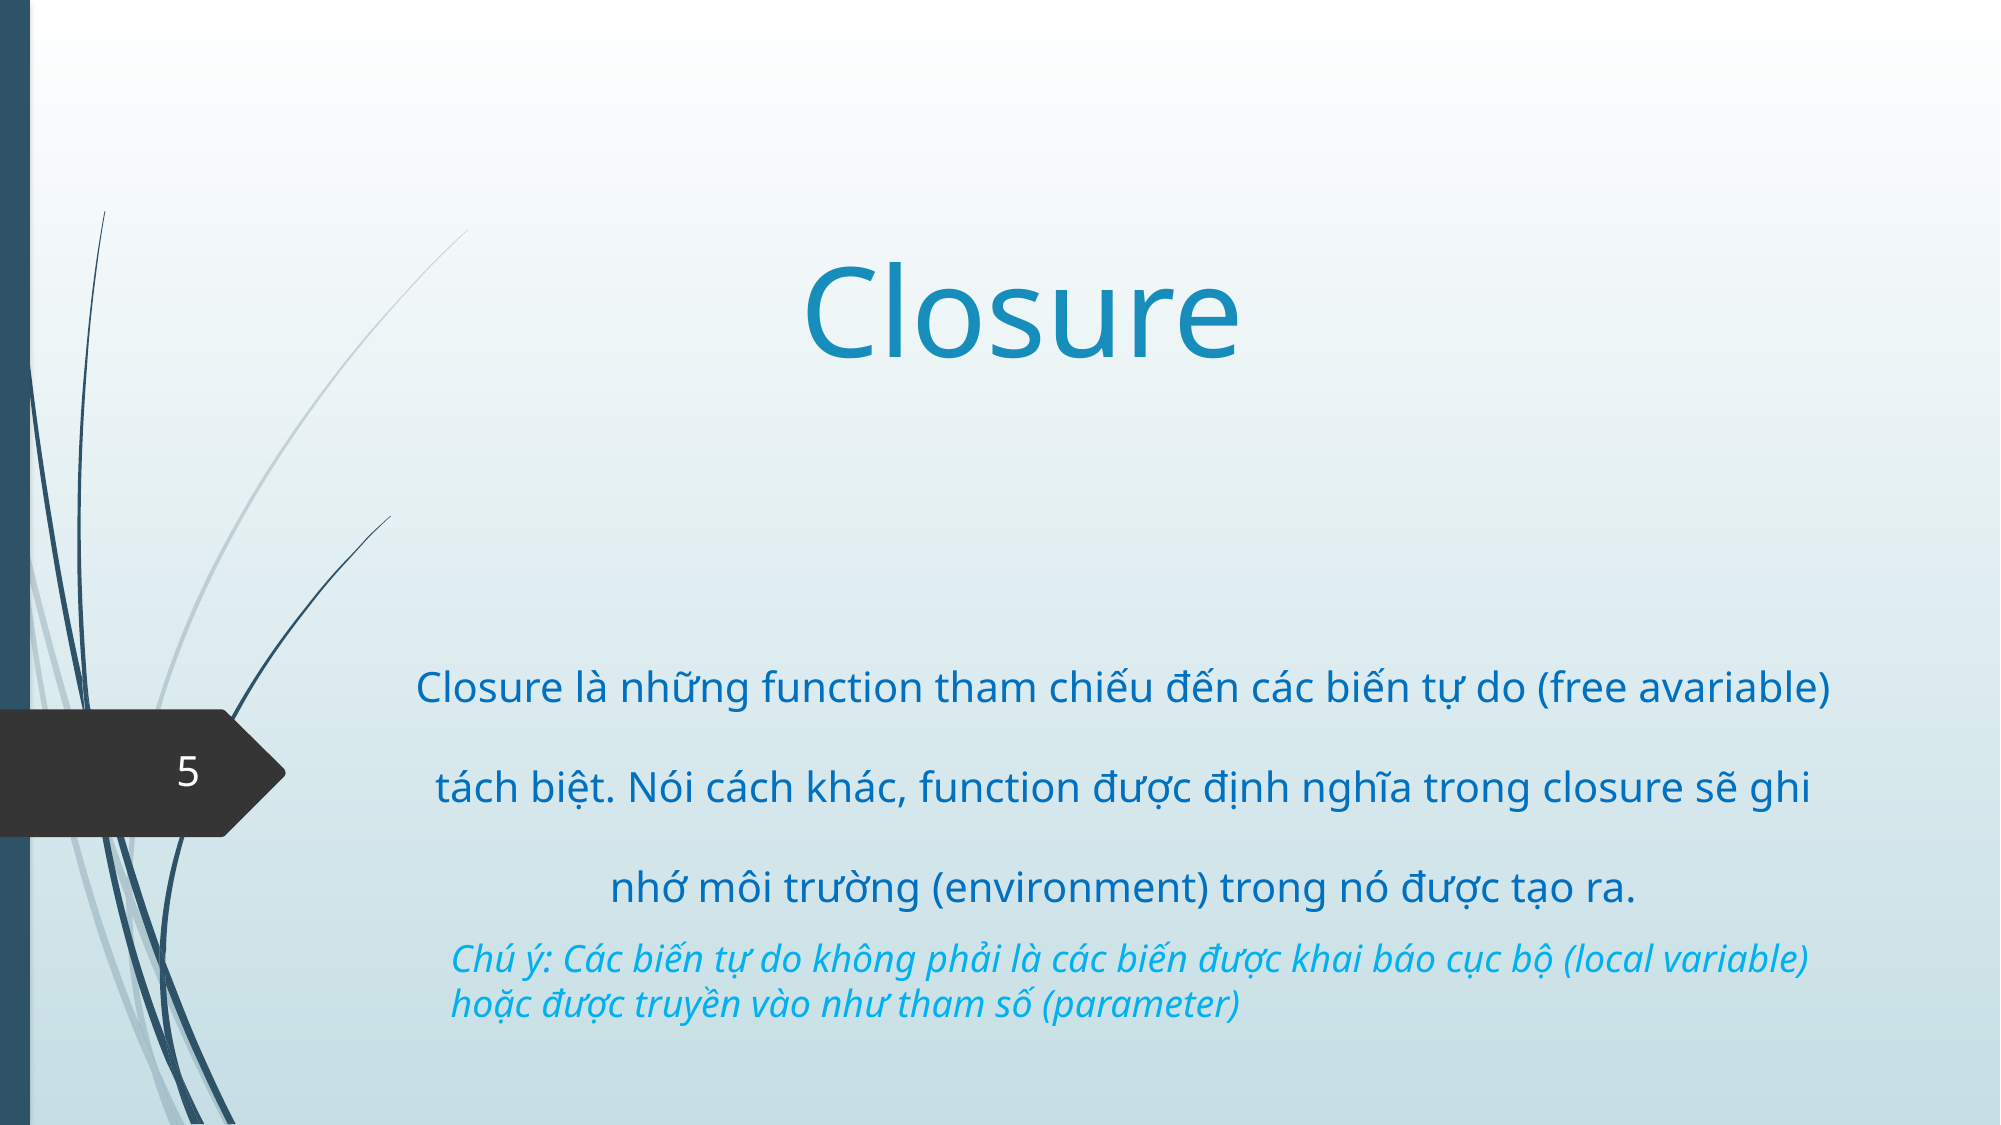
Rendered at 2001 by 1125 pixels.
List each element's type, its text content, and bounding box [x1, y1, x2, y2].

subtitle Closure là những function tham chiếu đến các biến tự do (free avariable) tách biệt. Nói cách khác, function được định nghĩa trong closure sẽ ghi nhớ môi trường (environment) trong nó được tạo ra. [392, 603, 1855, 1003]
text_box Chú ý: Các biến tự do không phải là các biến được khai báo cục bộ (local variable) hoặc được truyền vào như tham số (parameter) [435, 928, 1834, 1123]
slide_number 5 [87, 743, 216, 803]
title Closure [784, 205, 1348, 390]
